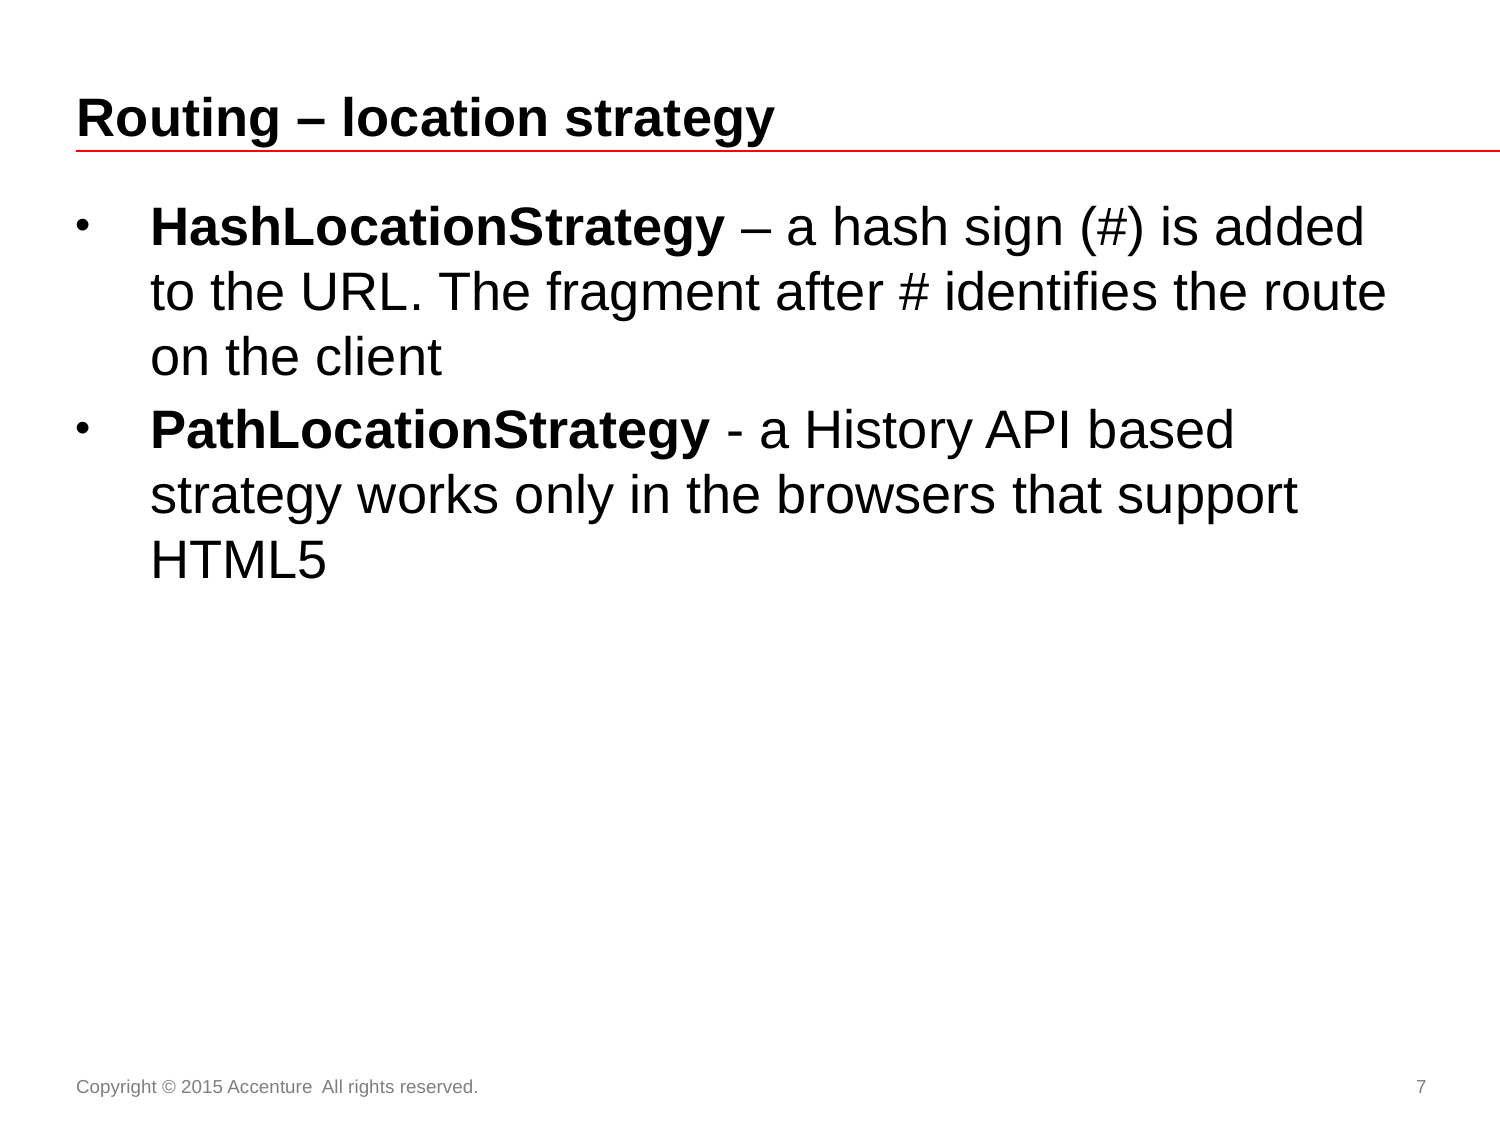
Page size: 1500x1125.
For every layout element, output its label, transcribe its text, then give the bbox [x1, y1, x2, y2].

list HashLocationStrategy – a hash sign (#) is added to the URL. The fragment after # identifies the route on the client PathLocationStrategy - a History API based strategy works only in the browsers that support HTML5 [75, 191, 1425, 999]
title Routing – location strategy [76, 18, 1426, 148]
